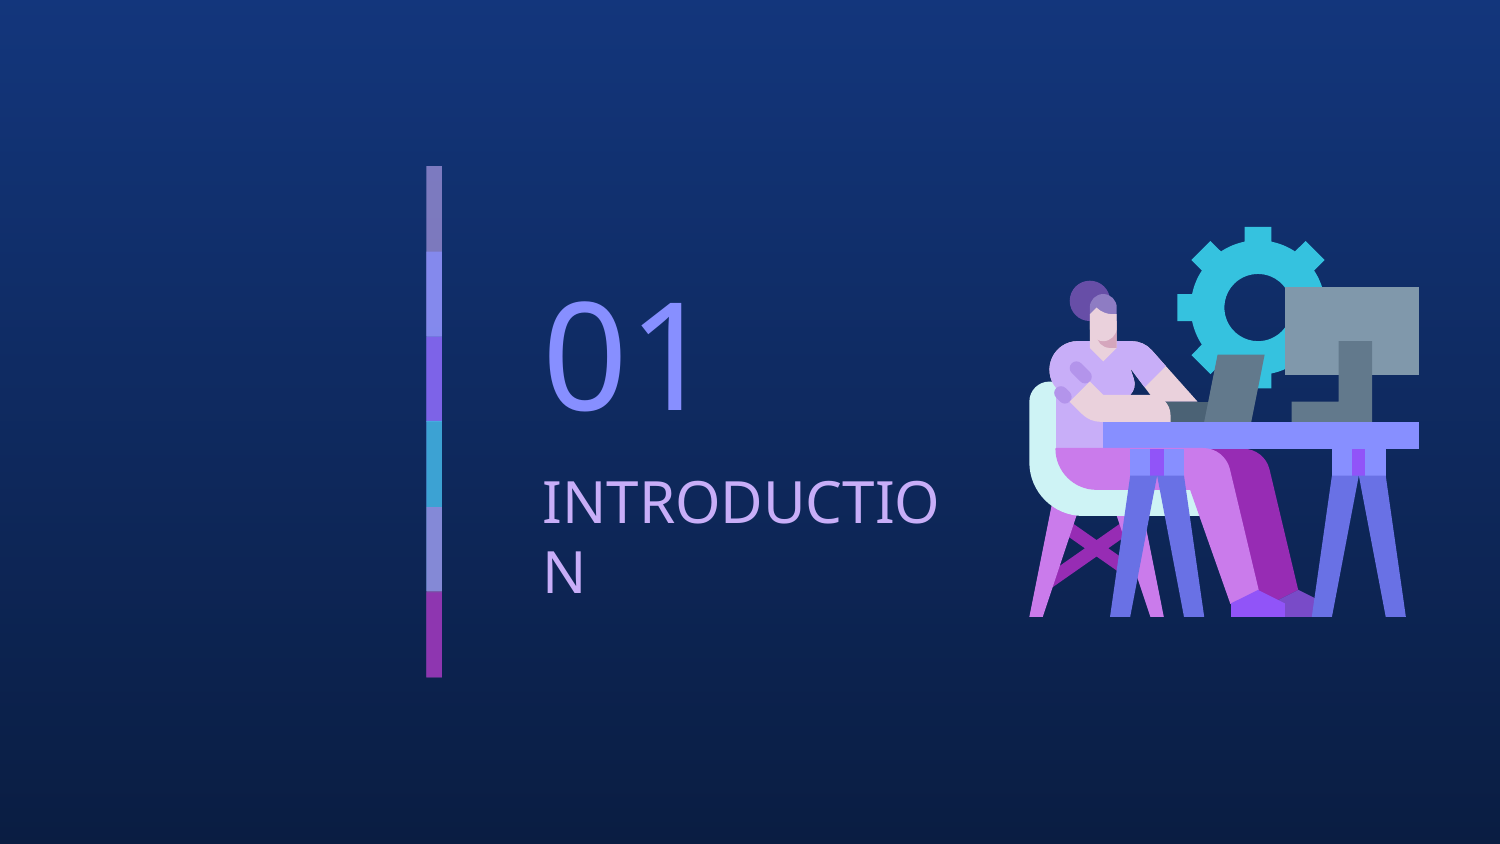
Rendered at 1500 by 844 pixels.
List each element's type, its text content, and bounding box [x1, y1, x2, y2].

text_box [425, 165, 443, 678]
title INTRODUCTION [527, 450, 958, 595]
title 01 [527, 249, 790, 450]
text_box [1029, 226, 1420, 618]
